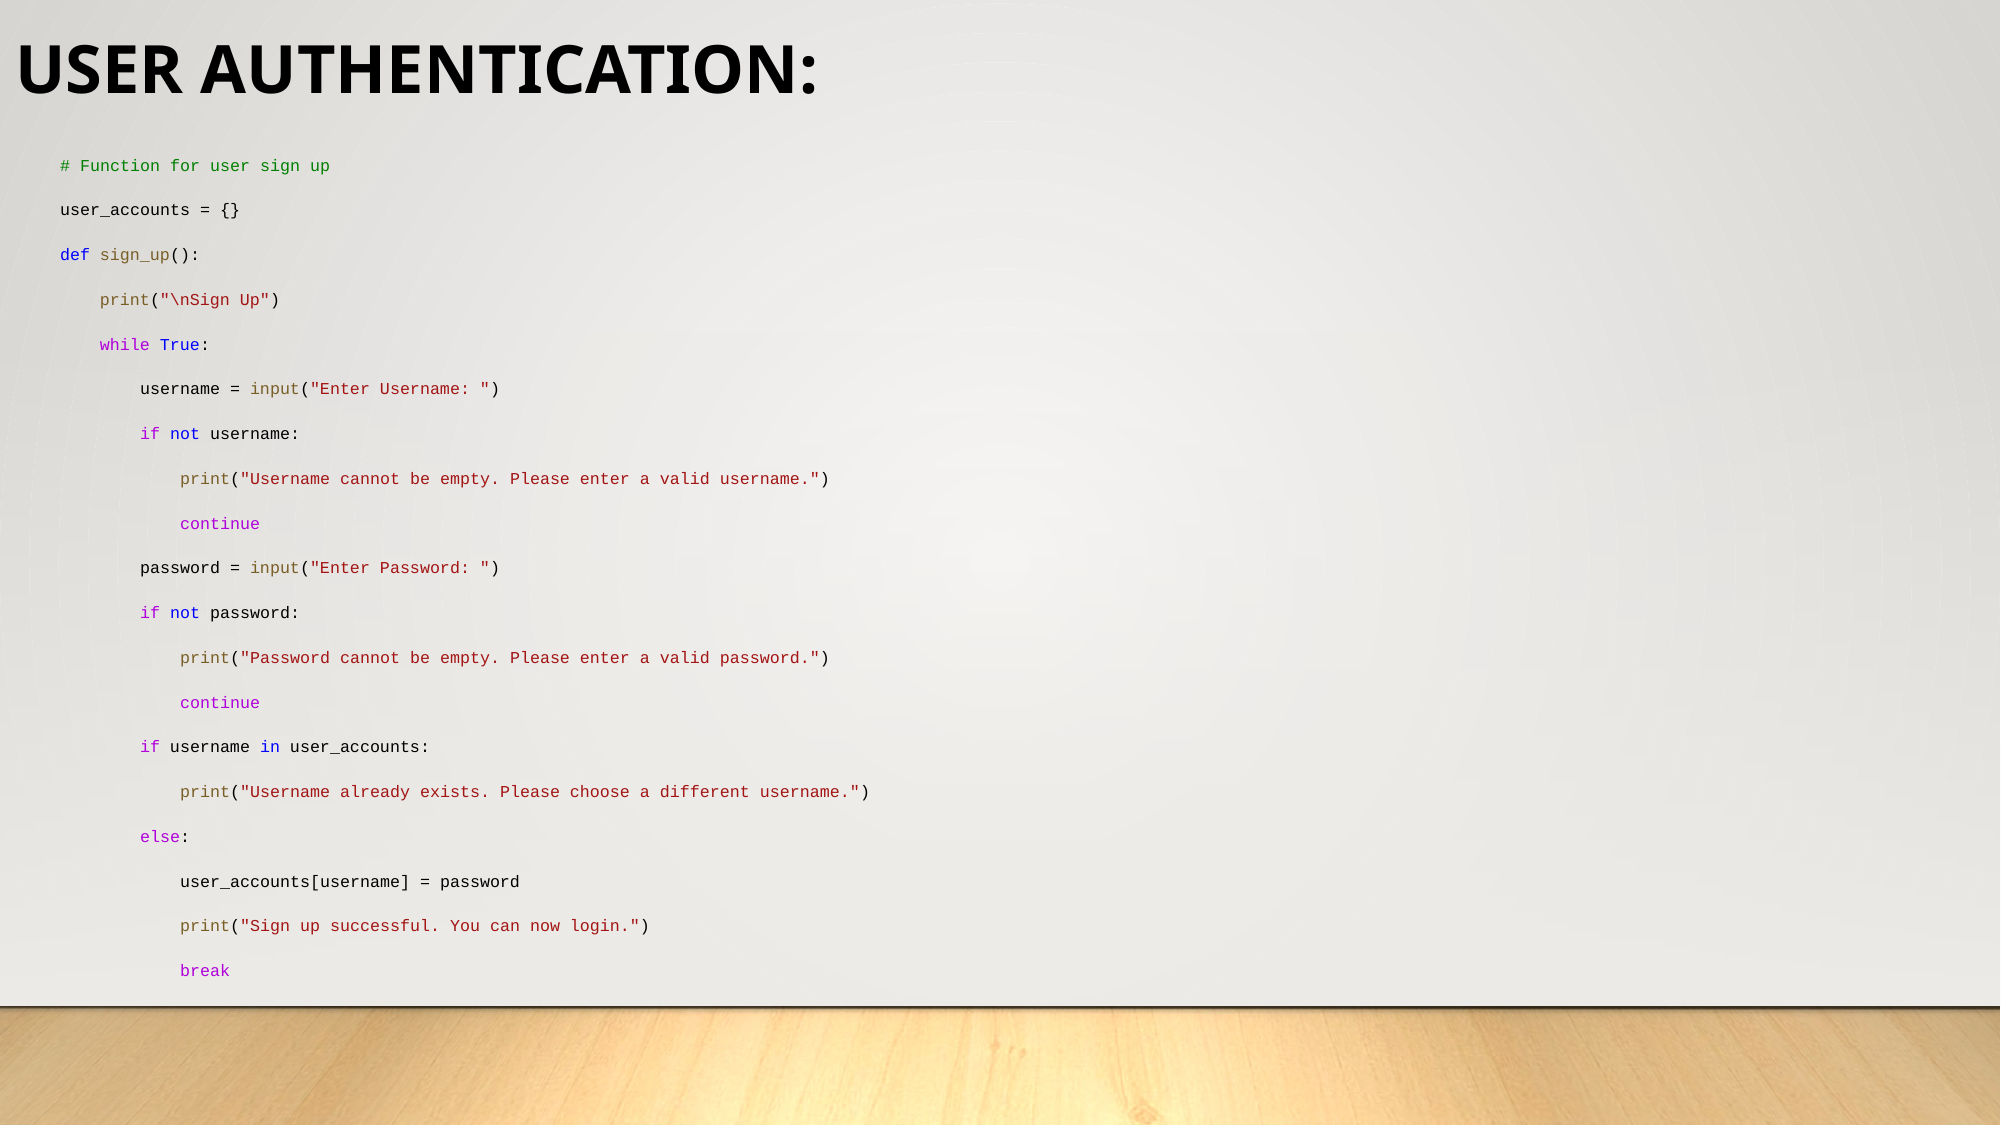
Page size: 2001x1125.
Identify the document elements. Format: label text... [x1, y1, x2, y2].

list # Function for user sign up user_accounts = {} def sign_up(): print("\nSign Up") while True: username = input("Enter Username: ") if not username: print("Username cannot be empty. Please enter a valid username.") continue password = input("Enter Password: ") if not password: print("Password cannot be empty. Please enter a valid password.") continue if username in user_accounts: print("Username already exists. Please choose a different username.") else: user_accounts[username] = password print("Sign up successful. You can now login.") break [45, 142, 1895, 954]
title USER AUTHENTICATION: [0, 0, 1562, 116]
picture [0, 1006, 2000, 1125]
